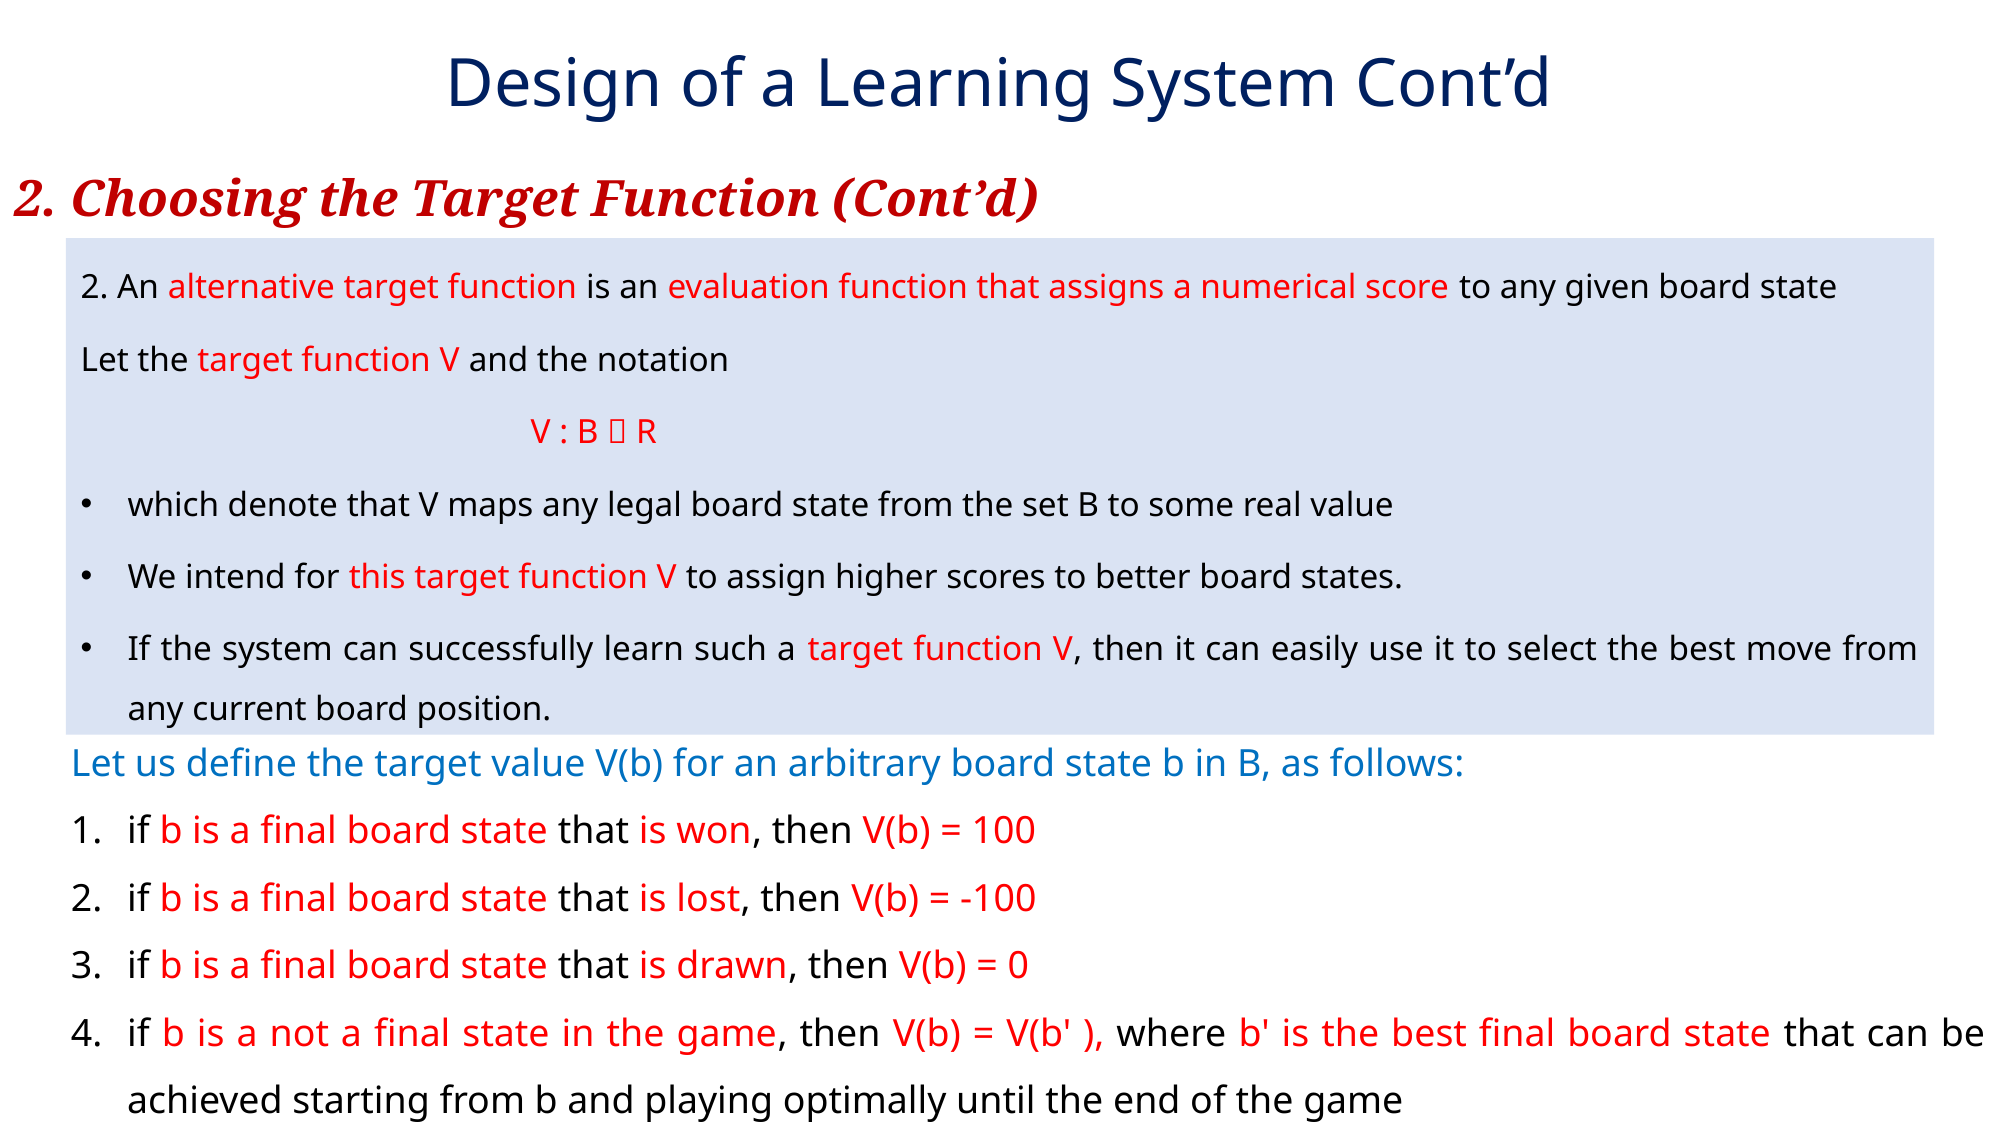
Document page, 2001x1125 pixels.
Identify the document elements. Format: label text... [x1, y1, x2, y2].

title Design of a Learning System Cont’d [137, 26, 1863, 144]
text_box Let us define the target value V(b) for an arbitrary board state b in B, as follows: if b is a final board state that is won, then V(b) = 100 if b is a final board state that is lost, then V(b) = -100 if b is a final board state that is drawn, then V(b) = 0 if b is a not a final state in the game, then V(b) = V(b' ), where b' is the best final board state that can be achieved starting from b and playing optimally until the end of the game [55, 731, 2000, 1125]
text_box 2. Choosing the Target Function (Cont’d) [0, 159, 1285, 234]
text_box 2. An alternative target function is an evaluation function that assigns a numerical score to any given board state Let the target function V and the notation V : B  R which denote that V maps any legal board state from the set B to some real value We intend for this target function V to assign higher scores to better board states. If the system can successfully learn such a target function V, then it can easily use it to select the best move from any current board position. [65, 238, 1935, 731]
